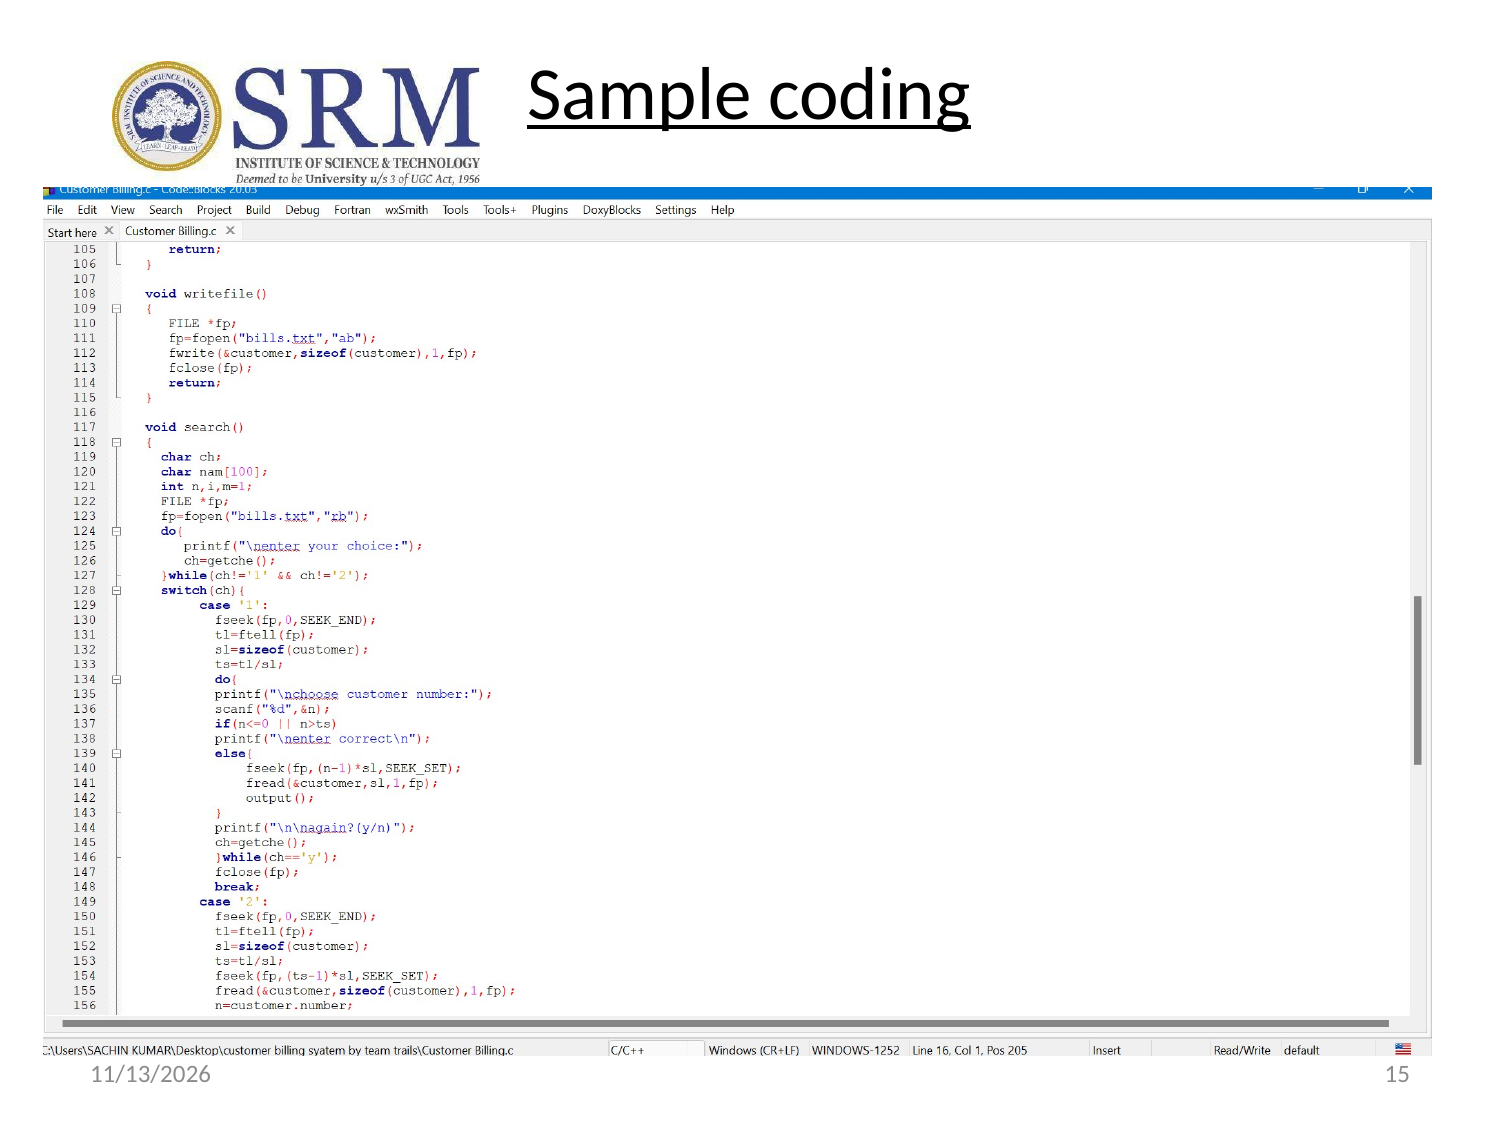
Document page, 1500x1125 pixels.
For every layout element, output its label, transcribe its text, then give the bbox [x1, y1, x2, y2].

text_box Sample coding [512, 37, 1500, 143]
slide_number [75, 1065, 425, 1103]
picture [43, 187, 1432, 1057]
picture [112, 61, 480, 186]
slide_number 15 [1074, 1065, 1425, 1103]
